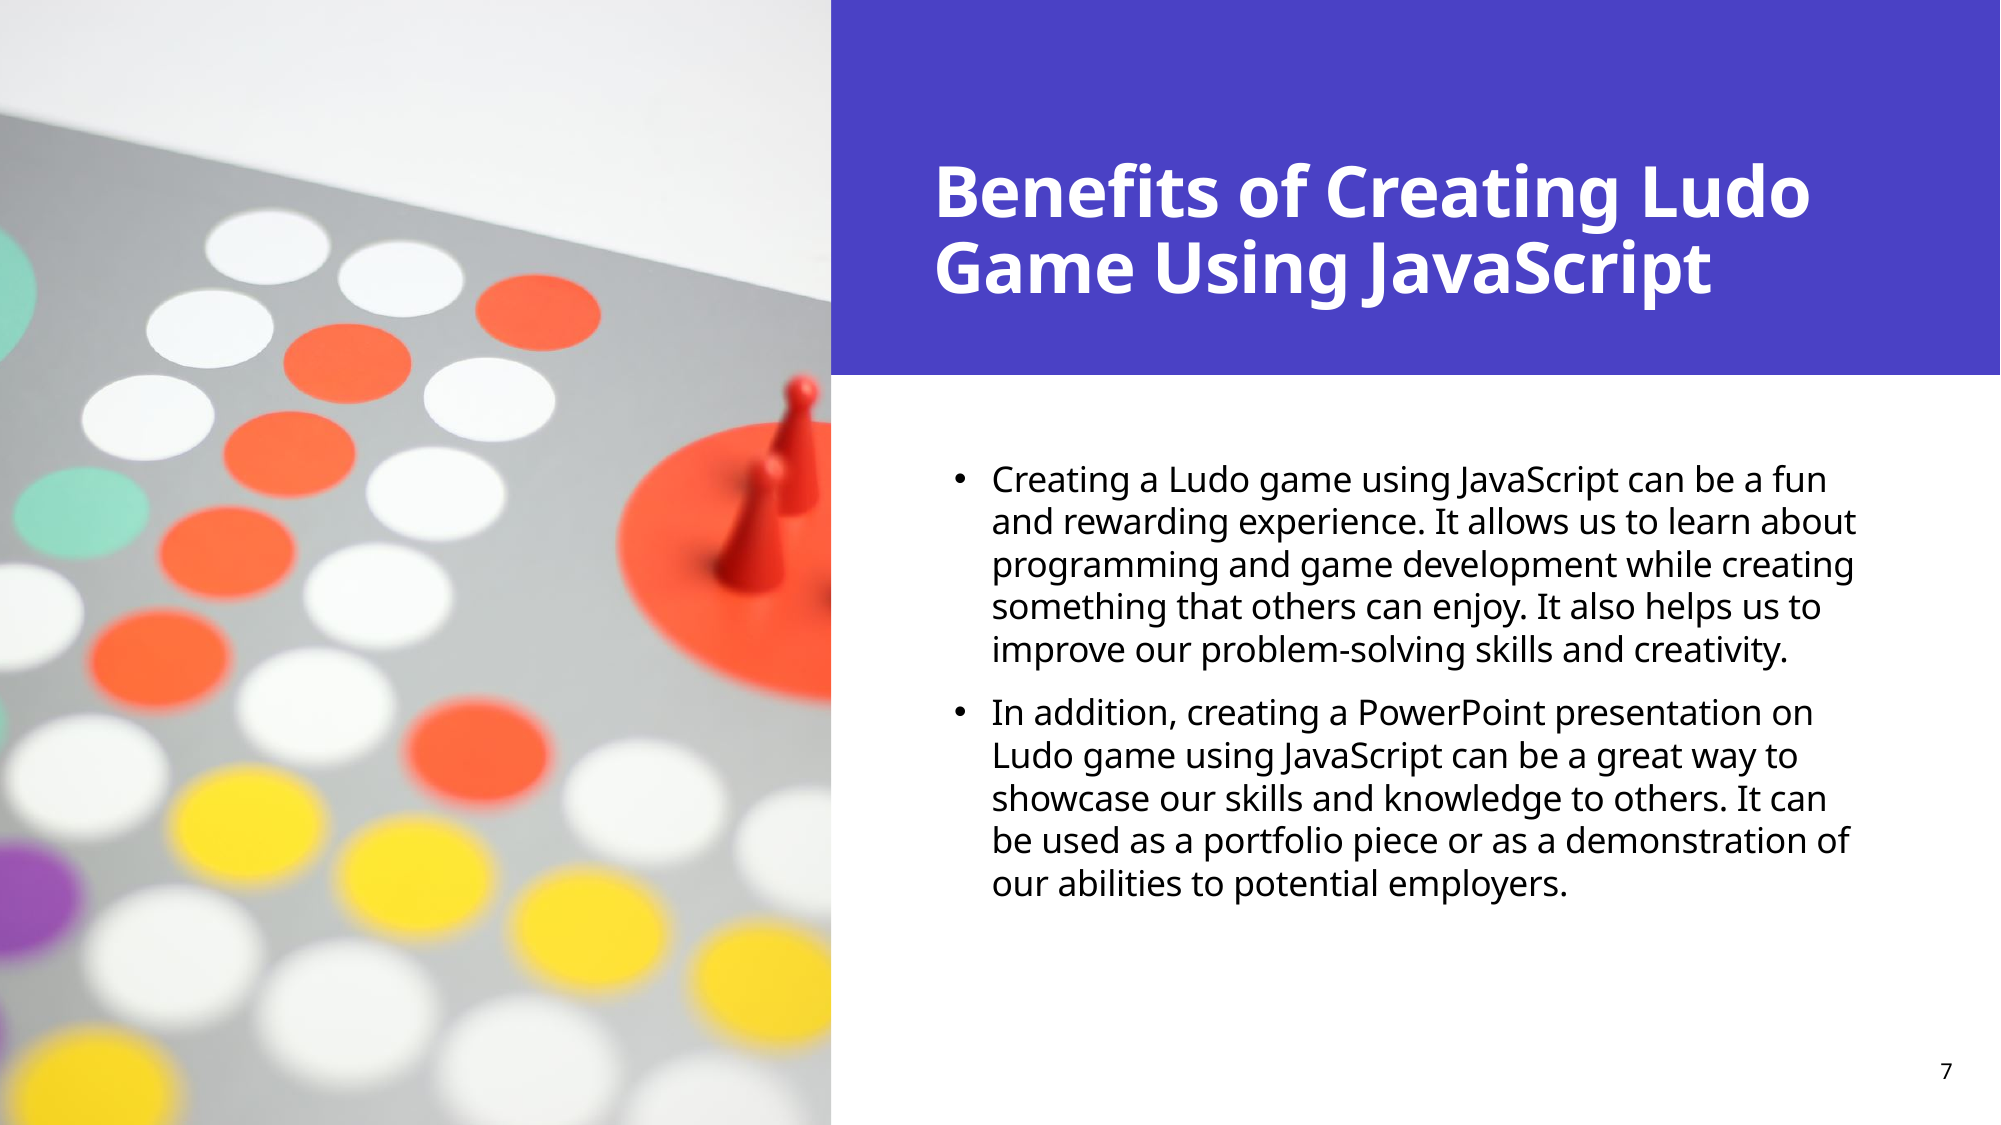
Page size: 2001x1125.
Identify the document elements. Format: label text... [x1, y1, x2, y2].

title Benefits of Creating Ludo Game Using JavaScript [918, 59, 1876, 317]
picture [0, 0, 832, 1125]
list Creating a Ludo game using JavaScript can be a fun and rewarding experience. It allows us to learn about programming and game development while creating something that others can enjoy. It also helps us to improve our problem-solving skills and creativity. In addition, creating a PowerPoint presentation on Ludo game using JavaScript can be a great way to showcase our skills and knowledge to others. It can be used as a portfolio piece or as a demonstration of our abilities to potential employers. [939, 449, 1876, 1018]
text_box [832, 0, 2000, 376]
text_box [832, 376, 2000, 1125]
slide_number 7 [1864, 1042, 1968, 1103]
